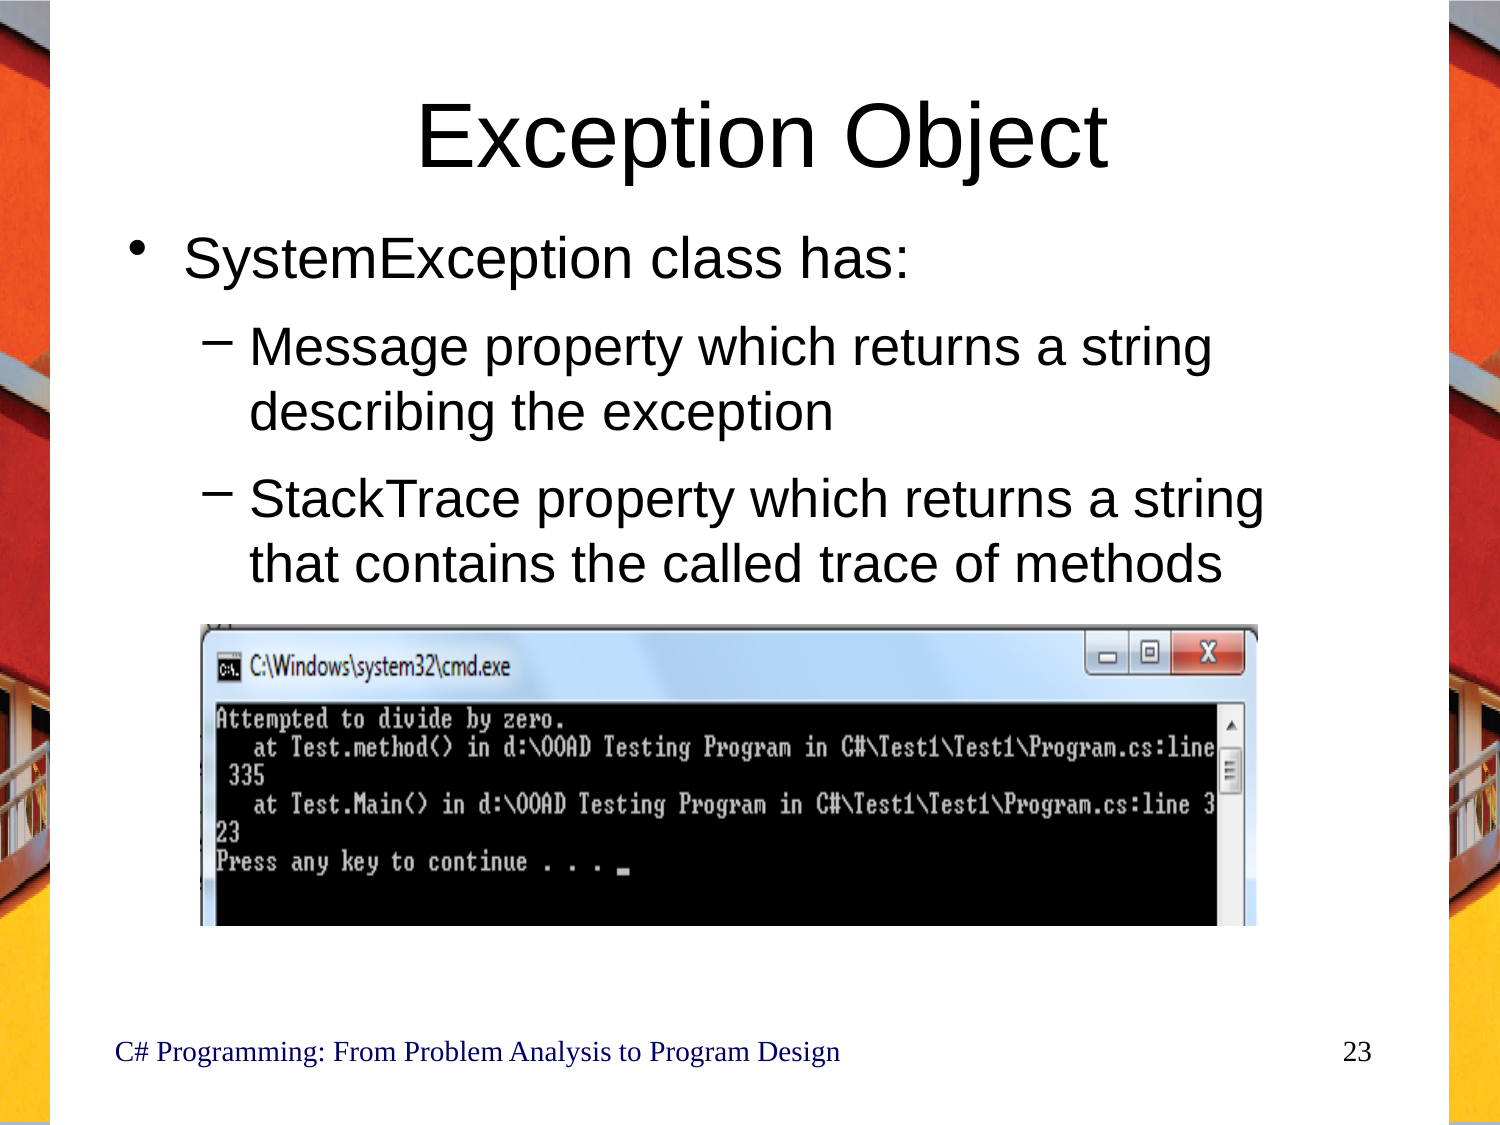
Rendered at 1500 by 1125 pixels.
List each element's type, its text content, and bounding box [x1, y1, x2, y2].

picture [0, 0, 50, 1125]
footer C# Programming: From Problem Analysis to Program Design [99, 1024, 988, 1101]
picture [199, 624, 1258, 926]
slide_number 23 [1074, 1024, 1388, 1101]
list SystemException class has: Message property which returns a string describing the exception StackTrace property which returns a string that contains the called trace of methods [112, 212, 1388, 938]
title Exception Object [124, 37, 1401, 226]
picture [1449, 0, 1500, 1125]
